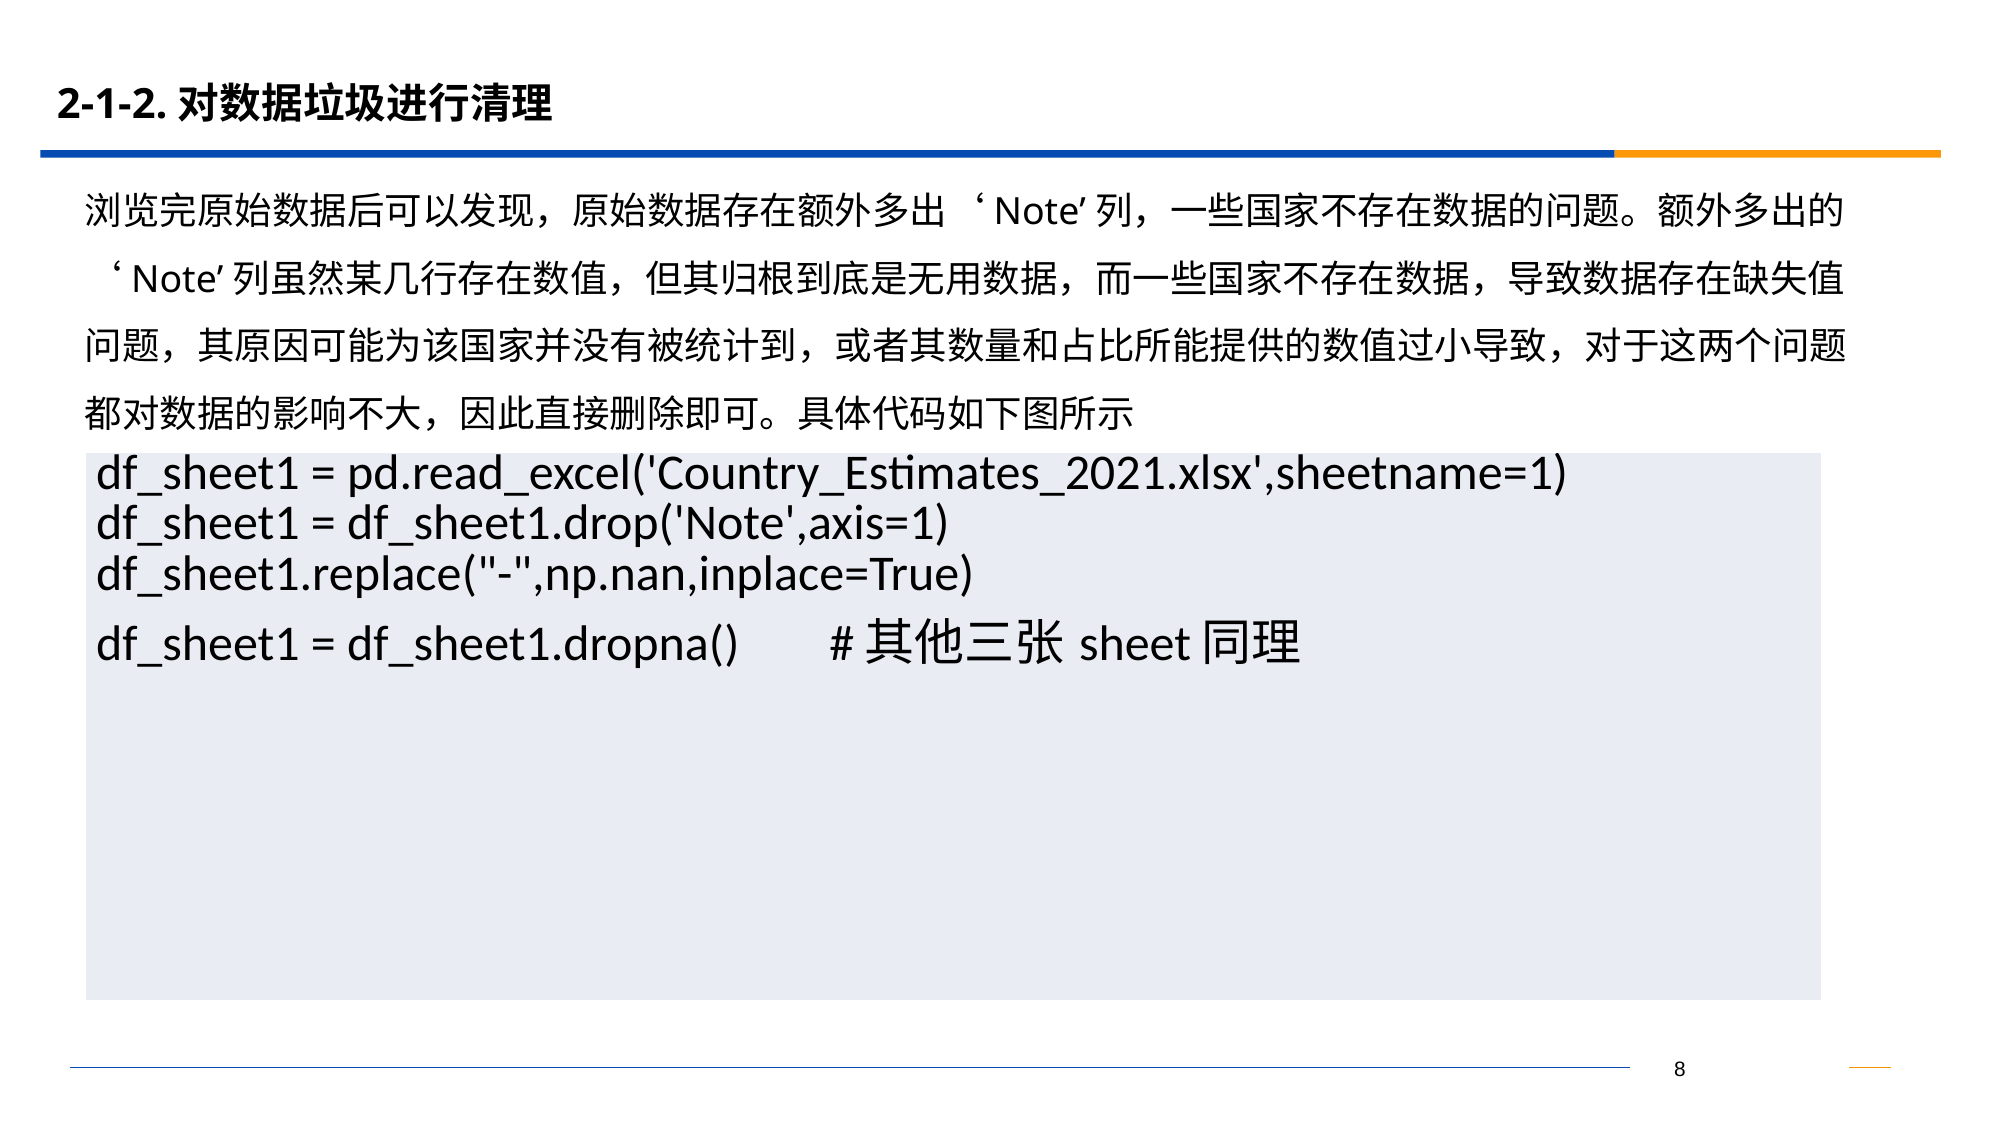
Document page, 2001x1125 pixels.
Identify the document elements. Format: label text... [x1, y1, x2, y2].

title 2-1-2.对数据垃圾进行清理 [41, 58, 1842, 146]
table_header df_sheet1 = pd.read_excel('Country_Estimates_2021.xlsx',sheetname=1) df_sheet1 = df_sheet1.drop('Note',axis=1) df_sheet1.replace("-",np.nan,inplace=True) df_sheet1 = df_sheet1.dropna() #其他三张sheet同理 [86, 453, 1821, 1000]
list 浏览完原始数据后可以发现，原始数据存在额外多出‘Note’列，一些国家不存在数据的问题。额外多出的‘Note’列虽然某几行存在数值，但其归根到底是无用数据，而一些国家不存在数据，导致数据存在缺失值问题，其原因可能为该国家并没有被统计到，或者其数量和占比所能提供的数值过小导致，对于这两个问题都对数据的影响不大，因此直接删除即可。具体代码如下图所示 [69, 157, 1892, 434]
